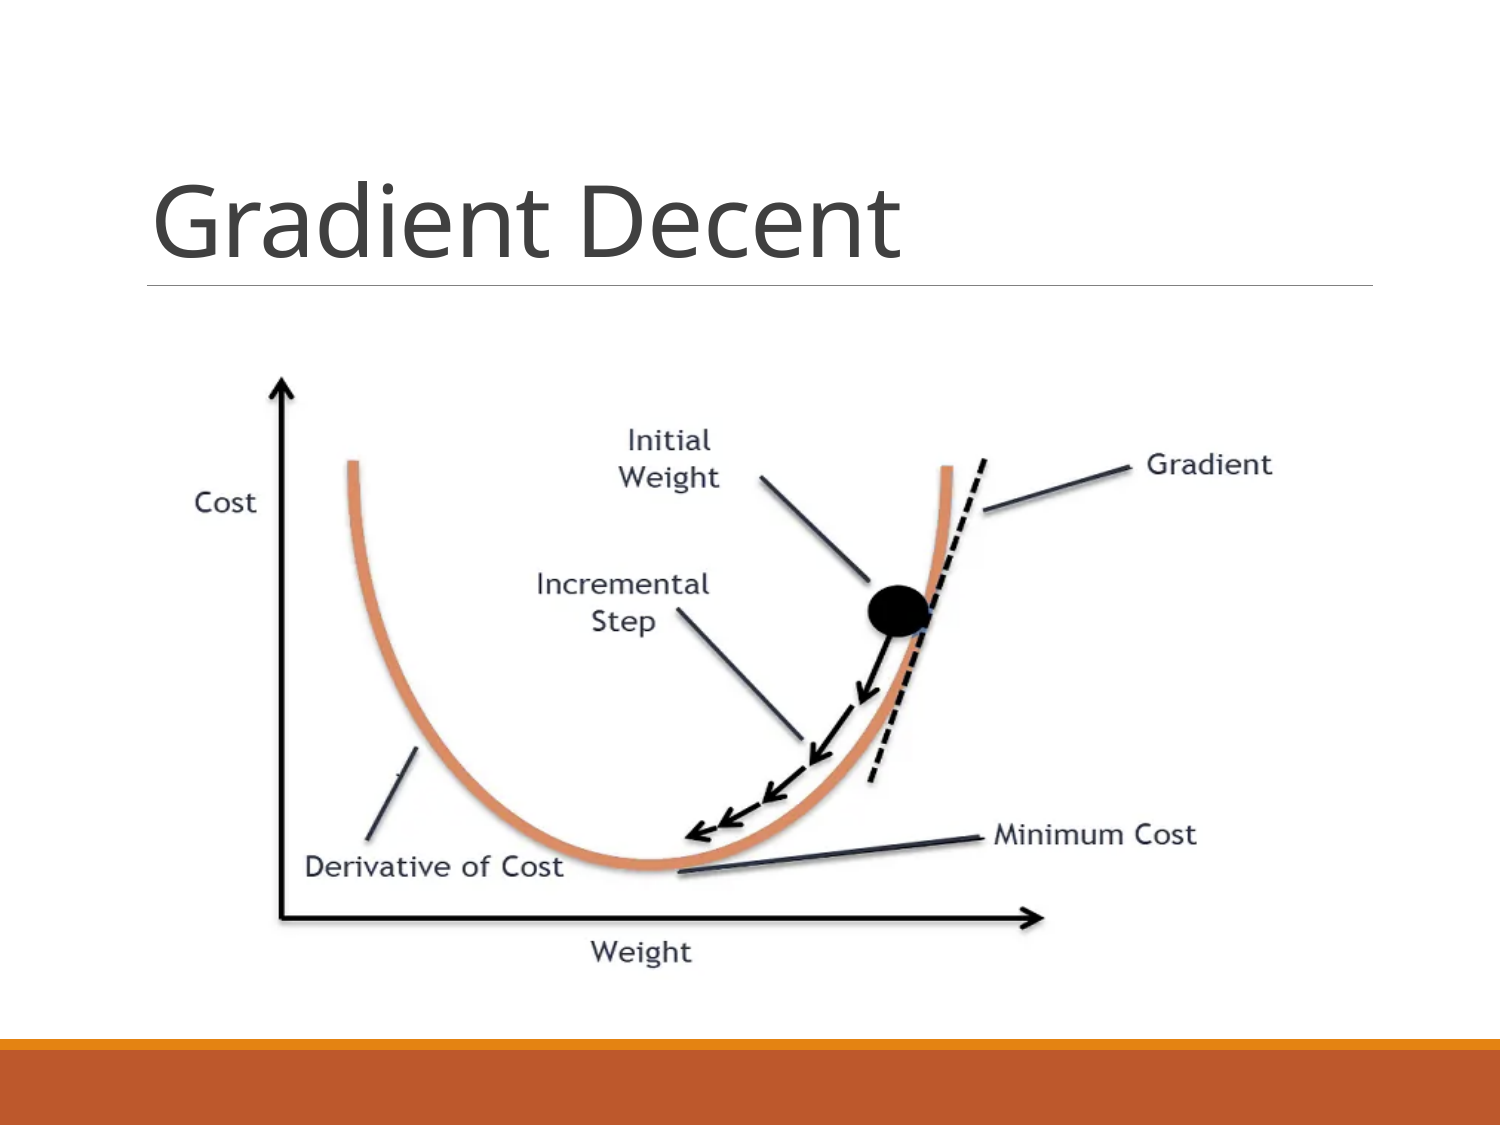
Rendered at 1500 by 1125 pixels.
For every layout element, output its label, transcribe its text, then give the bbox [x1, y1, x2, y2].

title Gradient Decent [135, 47, 1373, 285]
picture [106, 330, 1315, 980]
